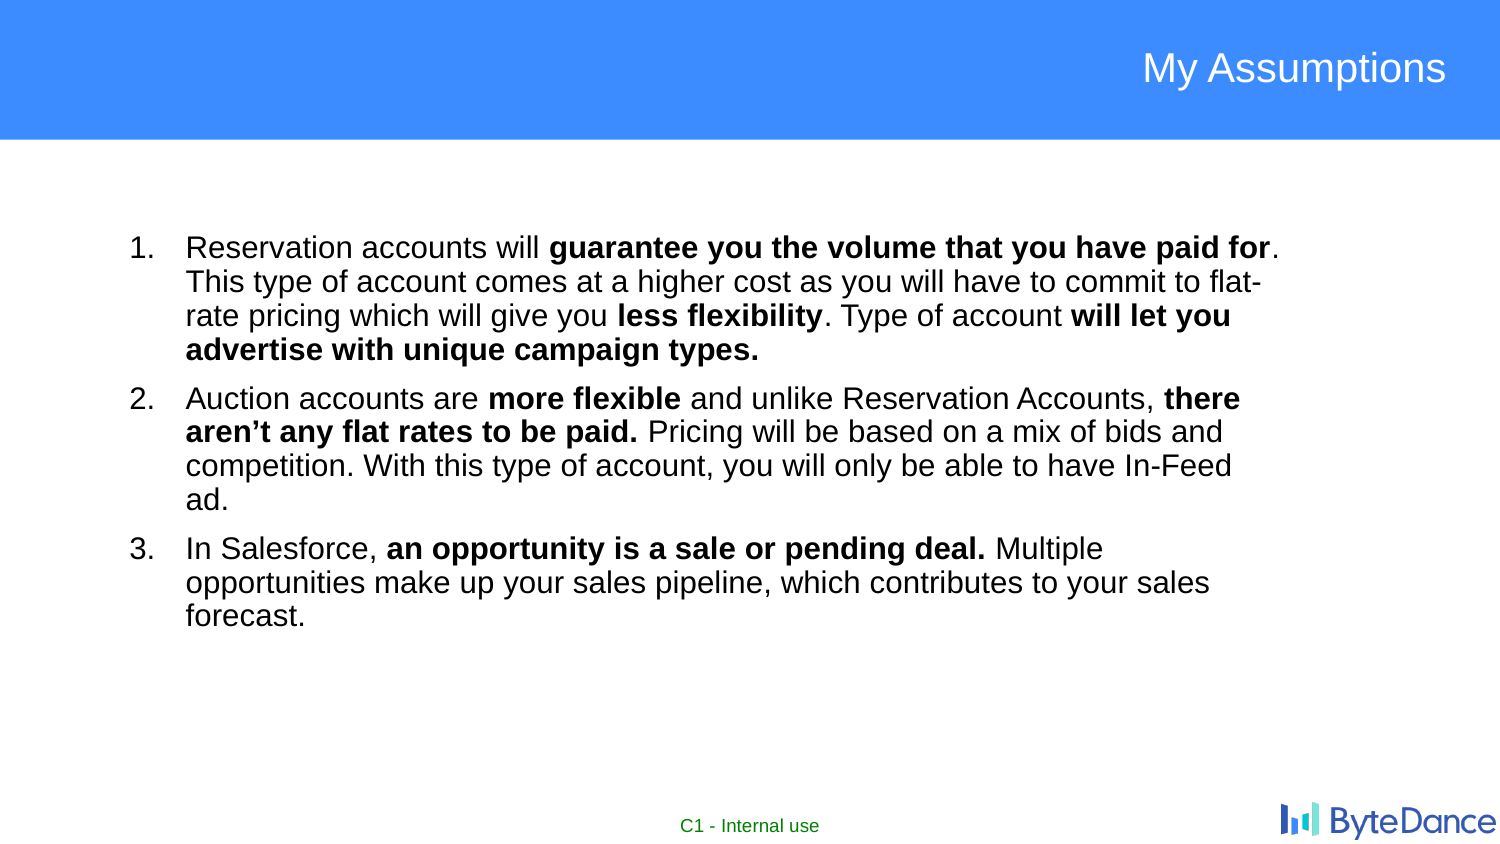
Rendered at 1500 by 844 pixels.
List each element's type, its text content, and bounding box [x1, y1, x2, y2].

list Reservation accounts will guarantee you the volume that you have paid for. This type of account comes at a higher cost as you will have to commit to flat-rate pricing which will give you less flexibility. Type of account will let you advertise with unique campaign types. Auction accounts are more flexible and unlike Reservation Accounts, there aren’t any flat rates to be paid. Pricing will be based on a mix of bids and competition. With this type of account, you will only be able to have In-Feed ad. In Salesforce, an opportunity is a sale or pending deal. Multiple opportunities make up your sales pipeline, which contributes to your sales forecast. [114, 224, 1302, 760]
picture [1281, 802, 1496, 840]
title My Assumptions [7, 14, 1462, 125]
text_box [0, 0, 1500, 141]
